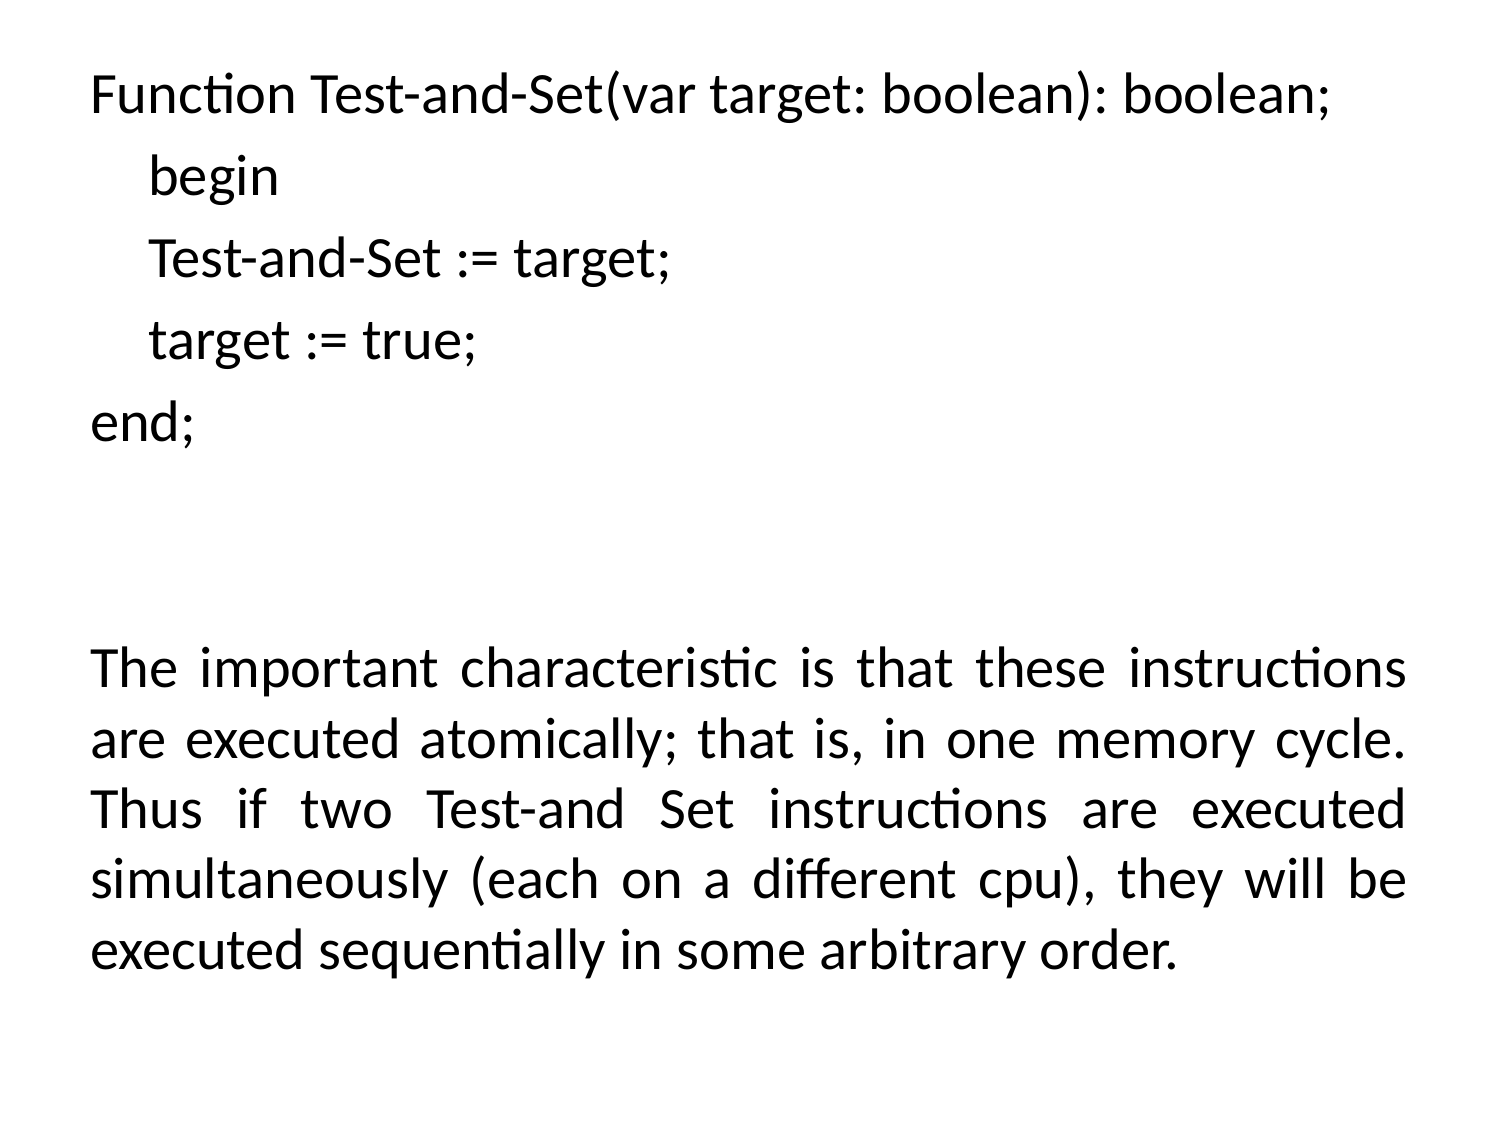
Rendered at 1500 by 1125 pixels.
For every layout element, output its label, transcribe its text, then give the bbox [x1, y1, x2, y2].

list Function Test-and-Set(var target: boolean): boolean; begin Test-and-Set := target; target := true; end; The important characteristic is that these instructions are executed atomically; that is, in one memory cycle. Thus if two Test-and Set instructions are executed simultaneously (each on a different cpu), they will be executed sequentially in some arbitrary order. [75, 46, 1425, 1005]
